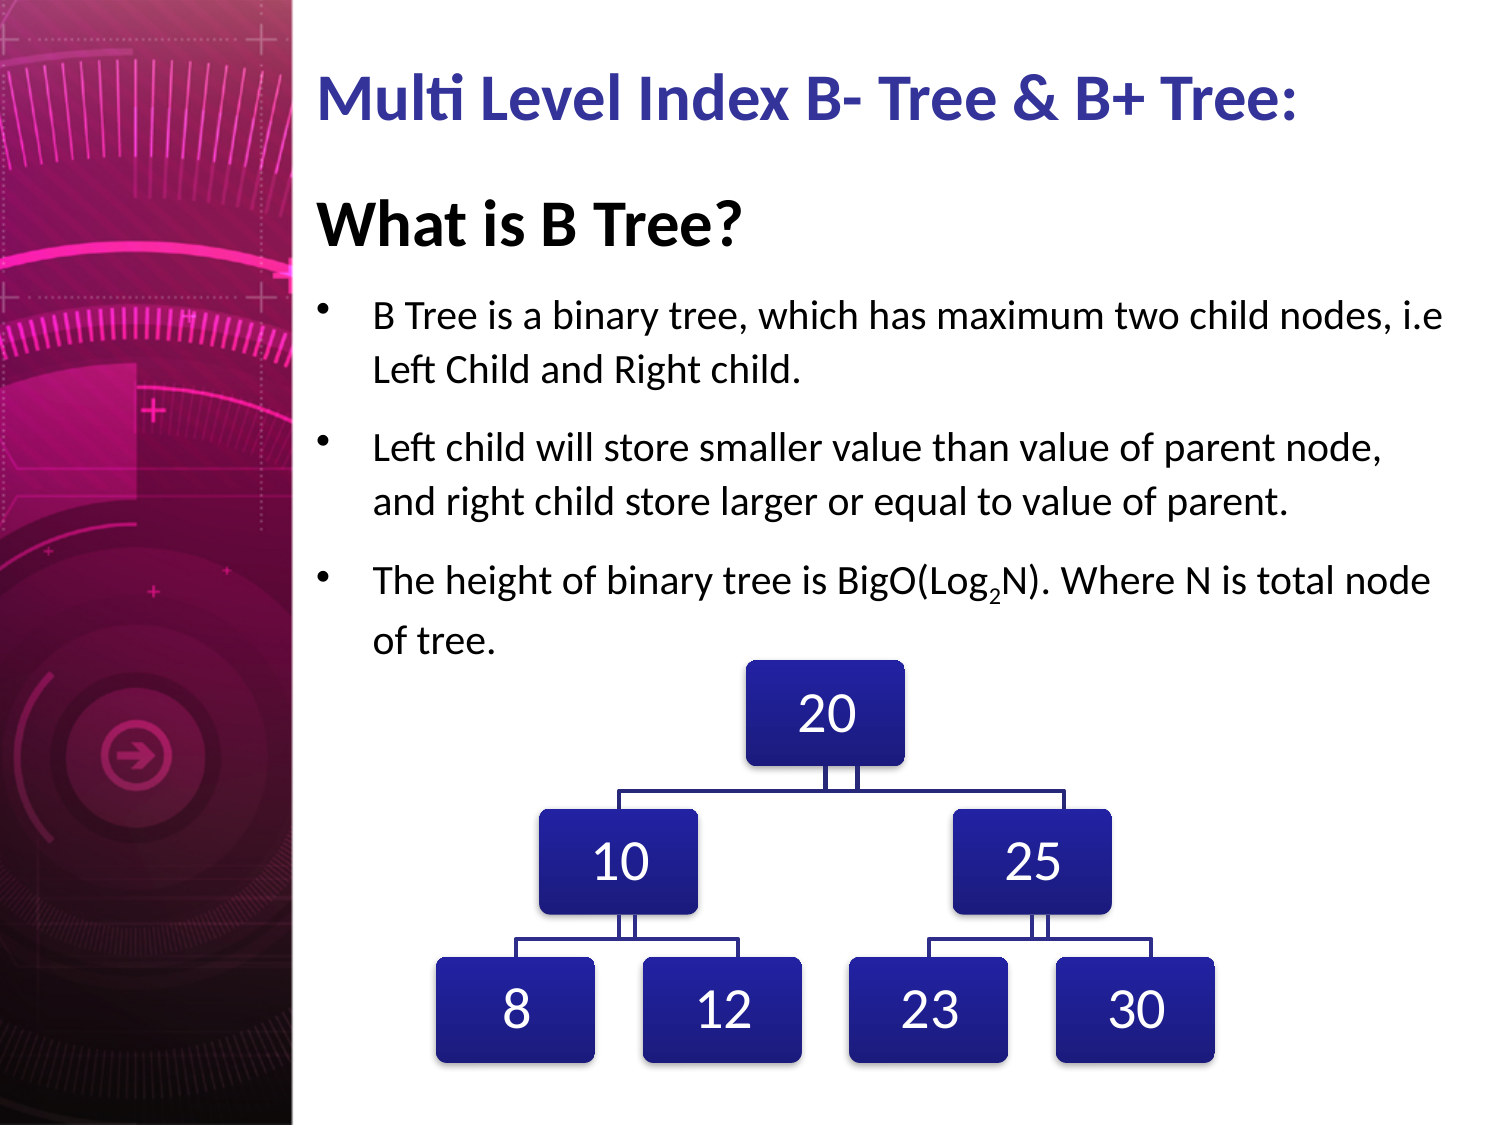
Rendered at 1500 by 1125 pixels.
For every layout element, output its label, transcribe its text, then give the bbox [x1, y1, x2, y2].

list What is B Tree? B Tree is a binary tree, which has maximum two child nodes, i.e Left Child and Right child. Left child will store smaller value than value of parent node, and right child store larger or equal to value of parent. The height of binary tree is BigO(Log2N). Where N is total node of tree. [301, 166, 1463, 959]
picture [0, 0, 1500, 1125]
title Multi Level Index B- Tree & B+ Tree: [301, 0, 1435, 166]
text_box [435, 640, 1216, 1083]
